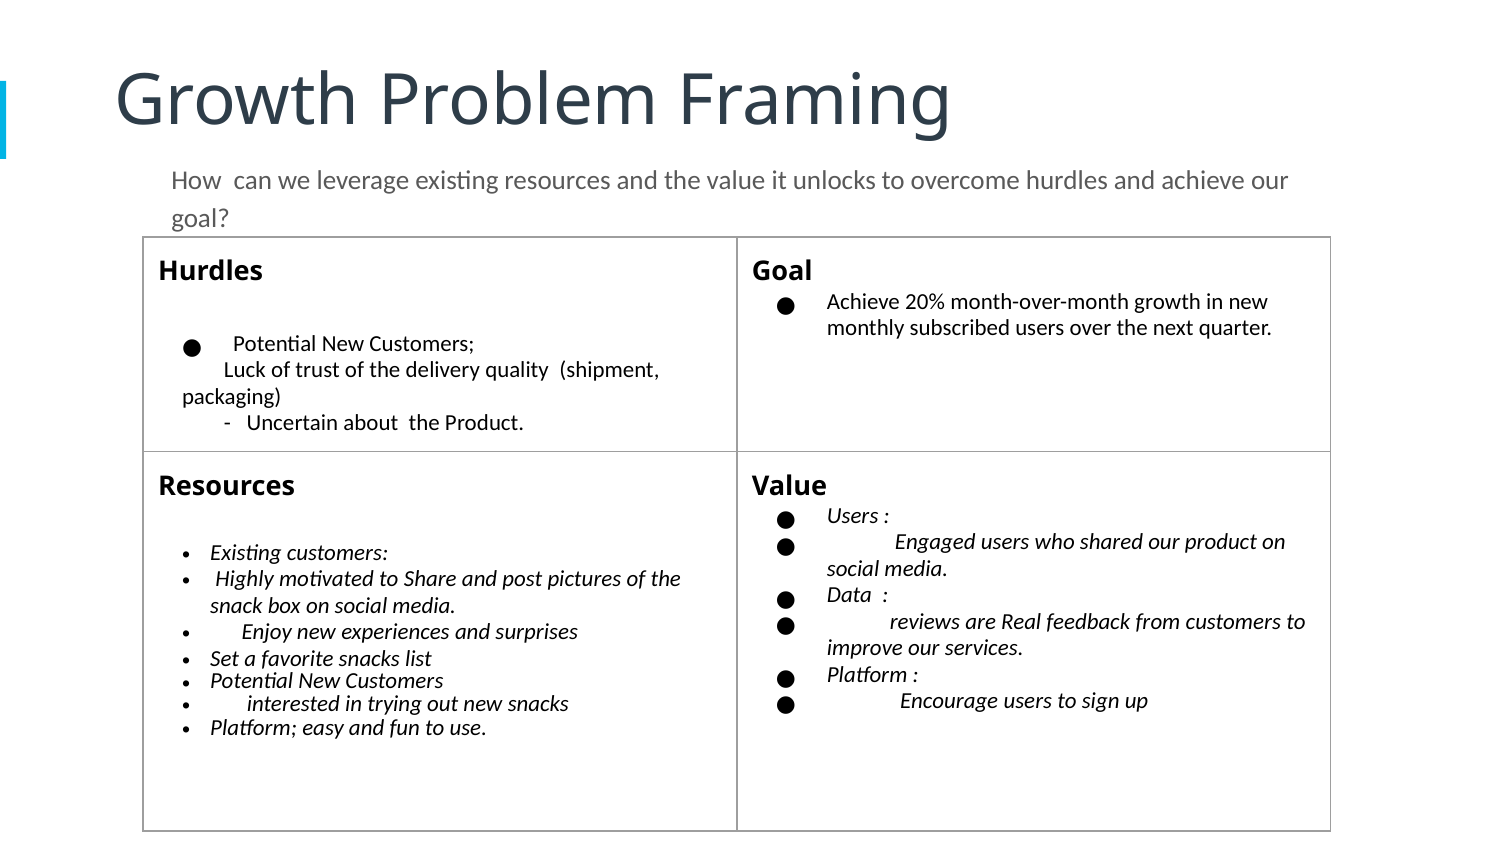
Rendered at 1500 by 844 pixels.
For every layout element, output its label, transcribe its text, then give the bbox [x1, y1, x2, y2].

table_cell Resources Existing customers: Highly motivated to Share and post pictures of the snack box on social media. Enjoy new experiences and surprises Set a favorite snacks list Potential New Customers interested in trying out new snacks Platform; easy and fun to use. [144, 452, 736, 830]
list How can we leverage existing resources and the value it unlocks to overcome hurdles and achieve our goal? [156, 142, 1331, 236]
title Growth Problem Framing [99, 49, 1401, 143]
table_header Goal Achieve 20% month-over-month growth in new monthly subscribed users over the next quarter. [738, 238, 1330, 451]
table_cell Value Users : Engaged users who shared our product on social media. Data : reviews are Real feedback from customers to improve our services. Platform : Encourage users to sign up [738, 452, 1330, 830]
table_header Hurdles Potential New Customers; Luck of trust of the delivery quality (shipment, packaging) - Uncertain about the Product. [144, 238, 736, 451]
